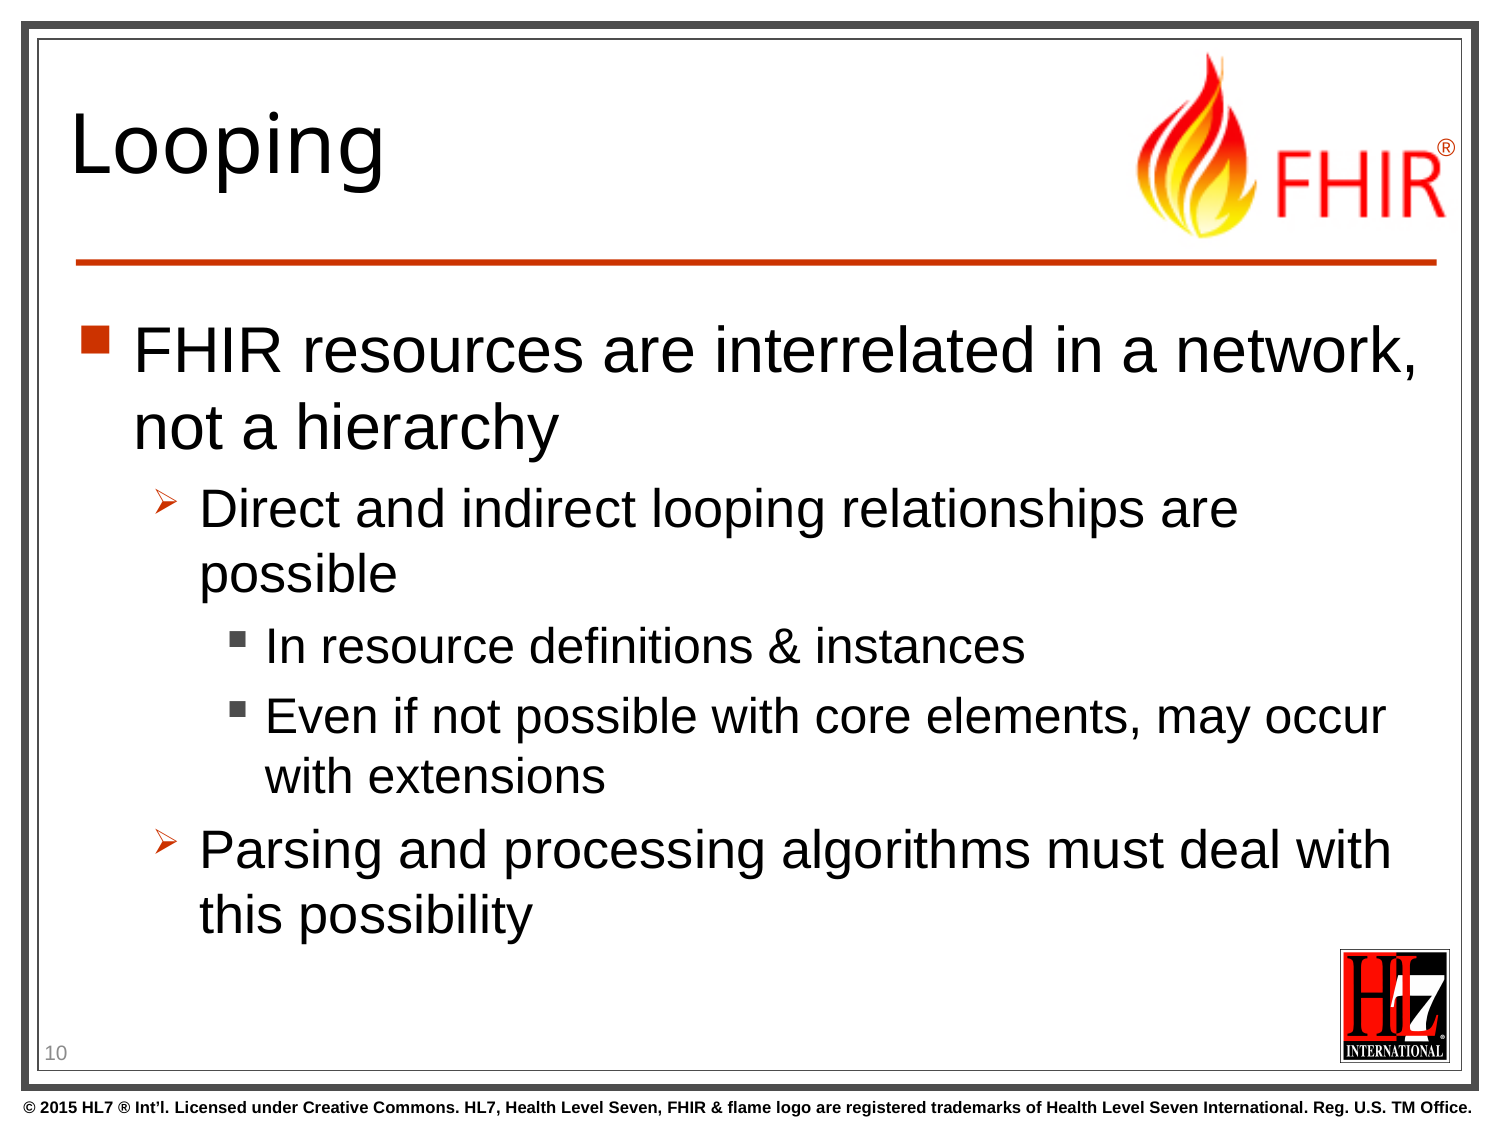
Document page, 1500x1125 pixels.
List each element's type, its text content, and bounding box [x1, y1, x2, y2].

list FHIR resources are interrelated in a network, not a hierarchy Direct and indirect looping relationships are possible In resource definitions & instances Even if not possible with core elements, may occur with extensions Parsing and processing algorithms must deal with this possibility [62, 299, 1438, 1059]
picture [1340, 949, 1450, 1063]
slide_number 10 [29, 1034, 148, 1071]
picture [1124, 42, 1458, 249]
title Looping [53, 54, 1128, 244]
